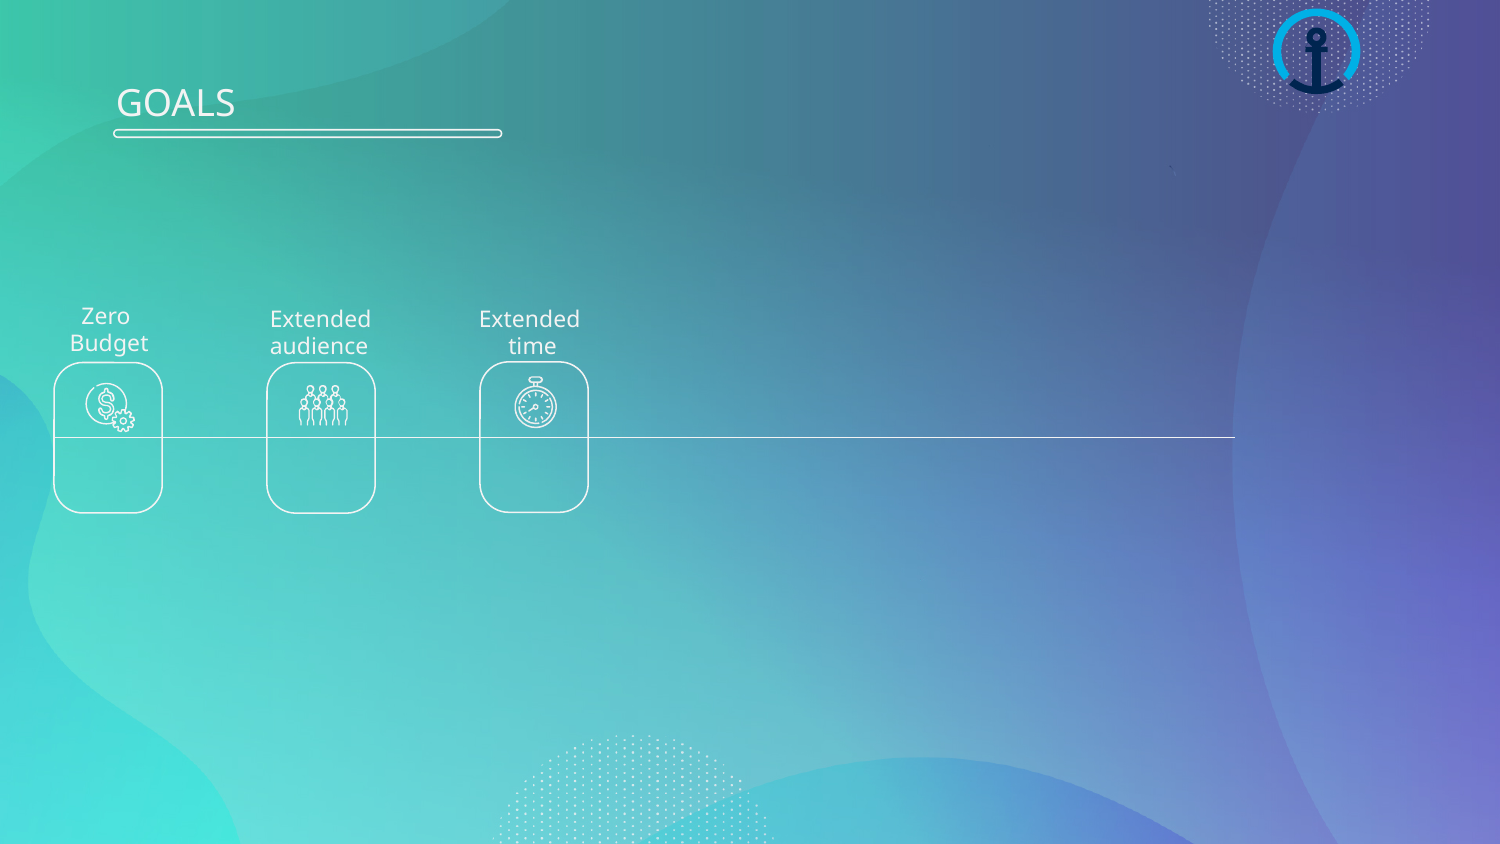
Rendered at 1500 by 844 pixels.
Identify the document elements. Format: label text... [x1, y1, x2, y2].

title Extended time [457, 296, 608, 375]
title GOALS [100, 64, 600, 220]
text_box [266, 447, 376, 514]
text_box [54, 362, 163, 437]
text_box [298, 385, 348, 426]
title Zero Budget [49, 298, 170, 372]
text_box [508, 376, 560, 429]
text_box [113, 129, 502, 138]
text_box [53, 444, 163, 513]
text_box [85, 382, 136, 433]
title Extended audience [254, 297, 406, 375]
text_box [479, 361, 589, 437]
text_box [266, 362, 376, 437]
picture [0, 0, 1500, 844]
text_box [479, 447, 589, 513]
